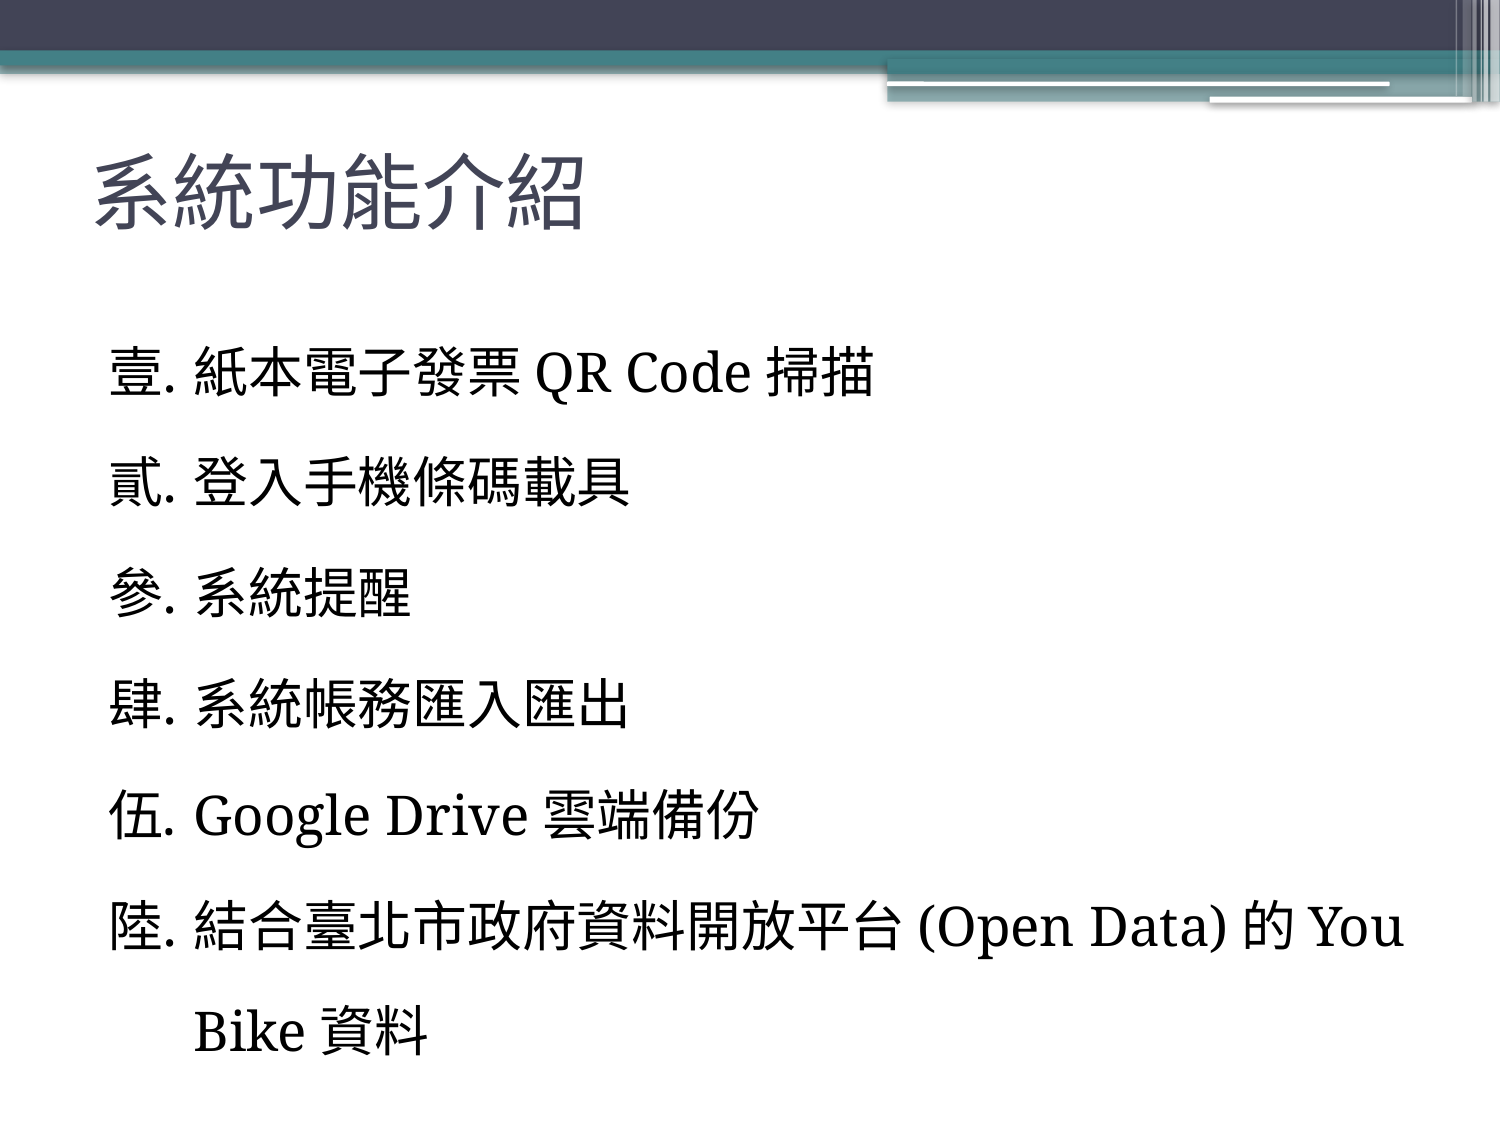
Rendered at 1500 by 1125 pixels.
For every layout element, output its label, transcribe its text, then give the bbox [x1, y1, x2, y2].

list 紙本電子發票QR Code掃描 登入手機條碼載具 系統提醒 系統帳務匯入匯出 Google Drive雲端備份 結合臺北市政府資料開放平台(Open Data)的You Bike資料 [75, 290, 1425, 1071]
title 系統功能介紹 [75, 102, 1425, 278]
